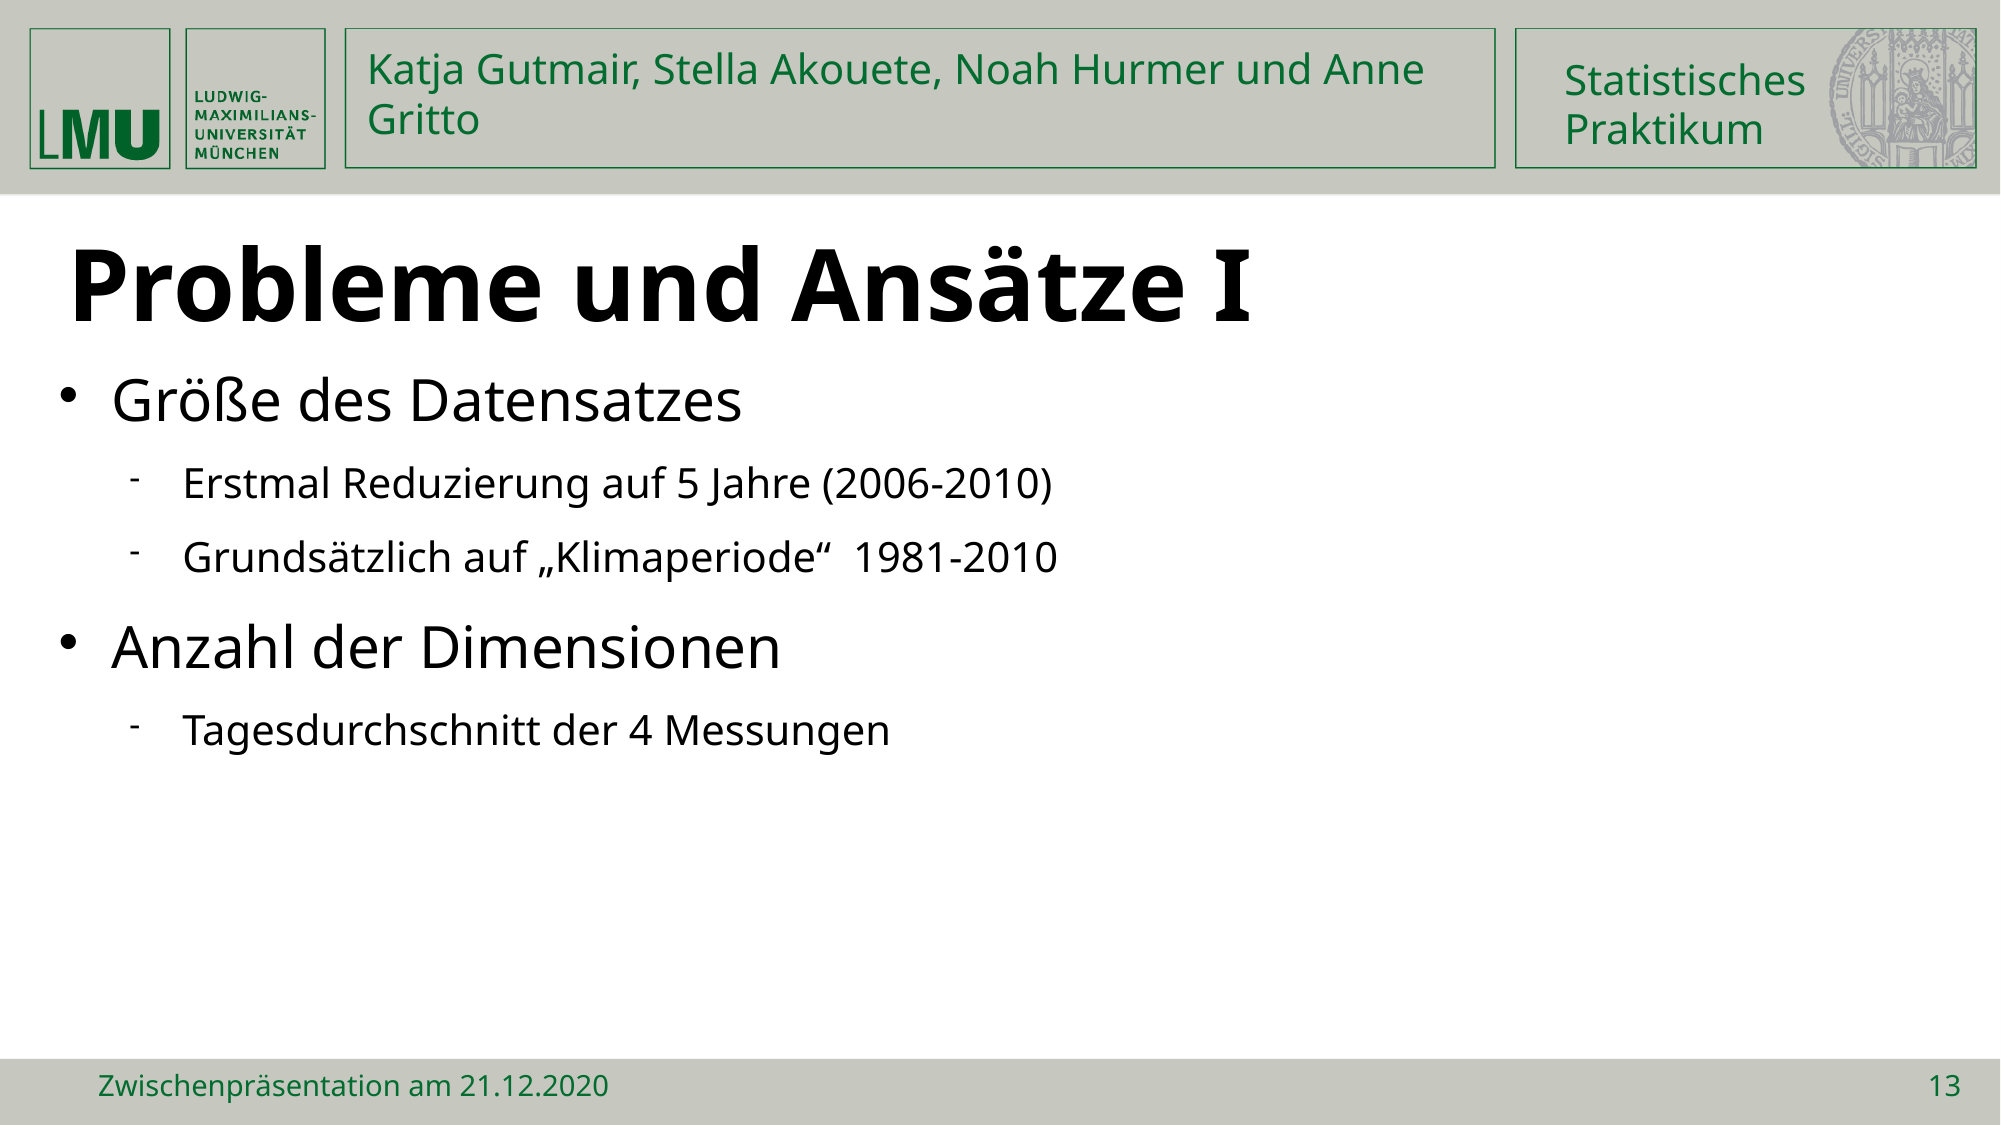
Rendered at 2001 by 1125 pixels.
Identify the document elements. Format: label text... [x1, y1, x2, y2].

text_box Statistisches Praktikum [1549, 46, 1833, 161]
text_box Probleme und Ansätze I [52, 213, 1948, 339]
picture [0, 0, 2001, 1125]
text_box Katja Gutmair, Stella Akouete, Noah Hurmer und Anne Gritto [352, 74, 1463, 150]
text_box Zwischenpräsentation am 21.12.2020 [83, 1059, 1775, 1108]
text_box 13 [1803, 1059, 1977, 1108]
text_box [1525, 30, 1821, 161]
text_box Größe des Datensatzes Erstmal Reduzierung auf 5 Jahre (2006-2010) Grundsätzlich auf „Klimaperiode“ 1981-2010 Anzahl der Dimensionen Tagesdurchschnitt der 4 Messungen [26, 355, 1922, 982]
